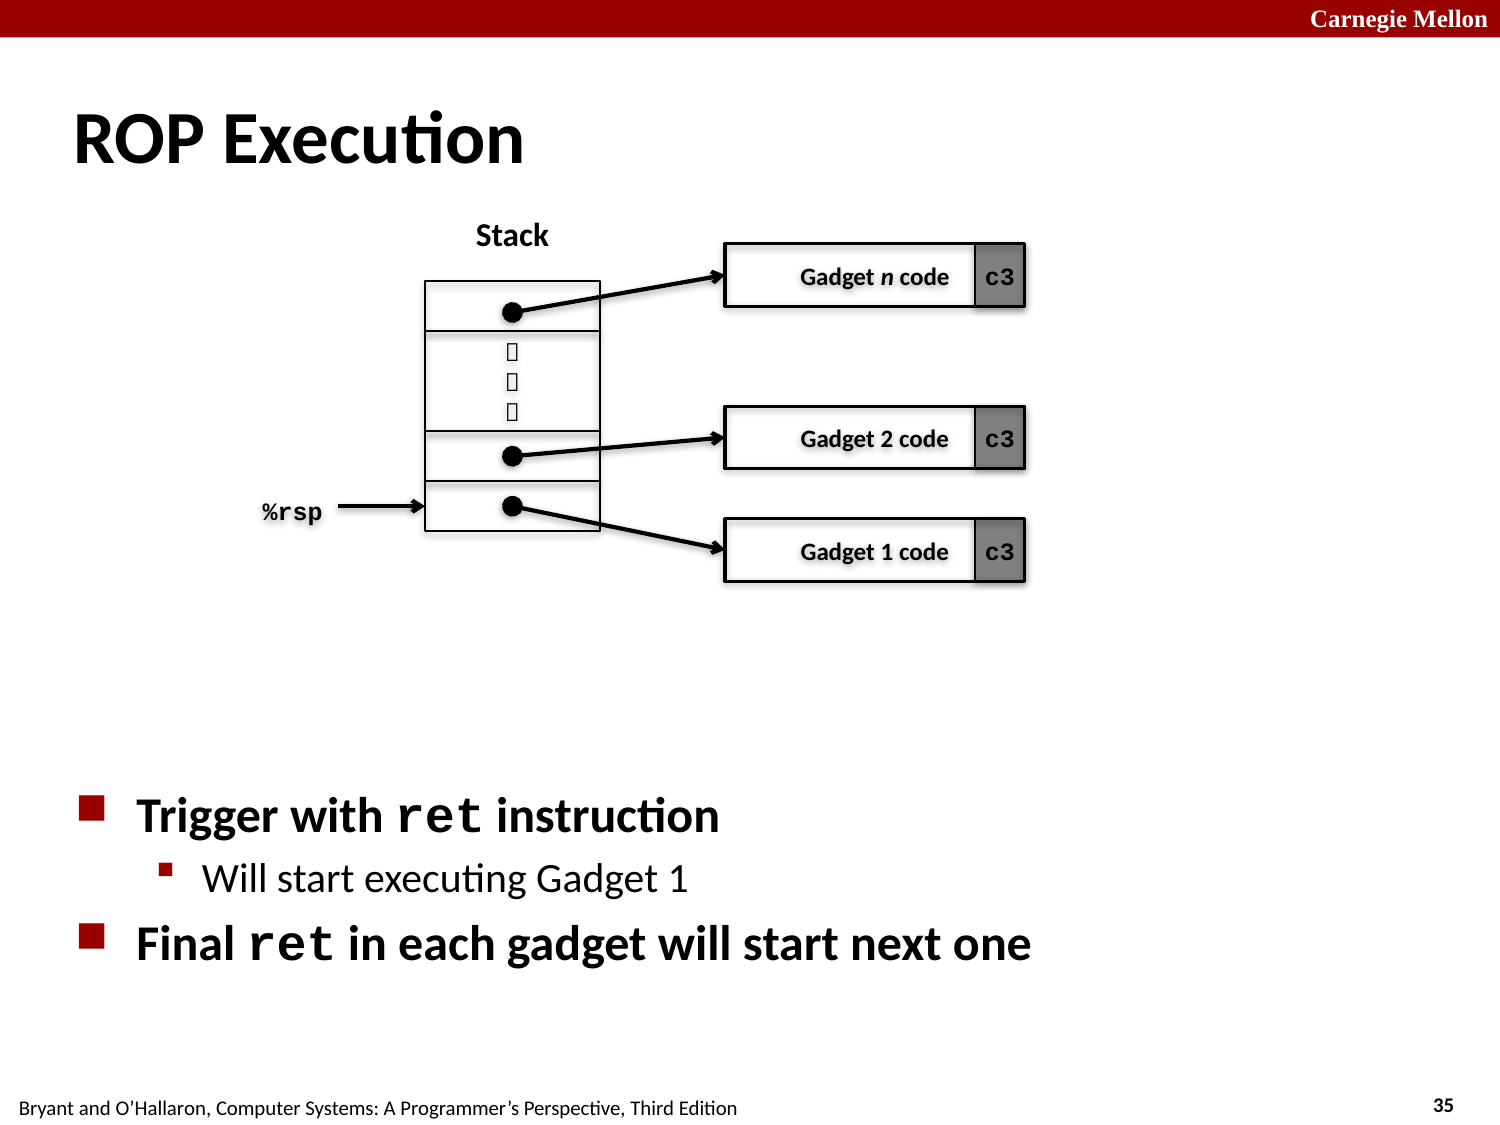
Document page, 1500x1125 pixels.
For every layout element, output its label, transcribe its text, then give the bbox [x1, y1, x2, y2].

text_box %rsp [162, 484, 332, 536]
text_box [337, 205, 1026, 582]
title ROP Execution [58, 71, 1305, 197]
list Trigger with ret instruction Will start executing Gadget 1 Final ret in each gadget will start next one [64, 774, 1361, 1040]
